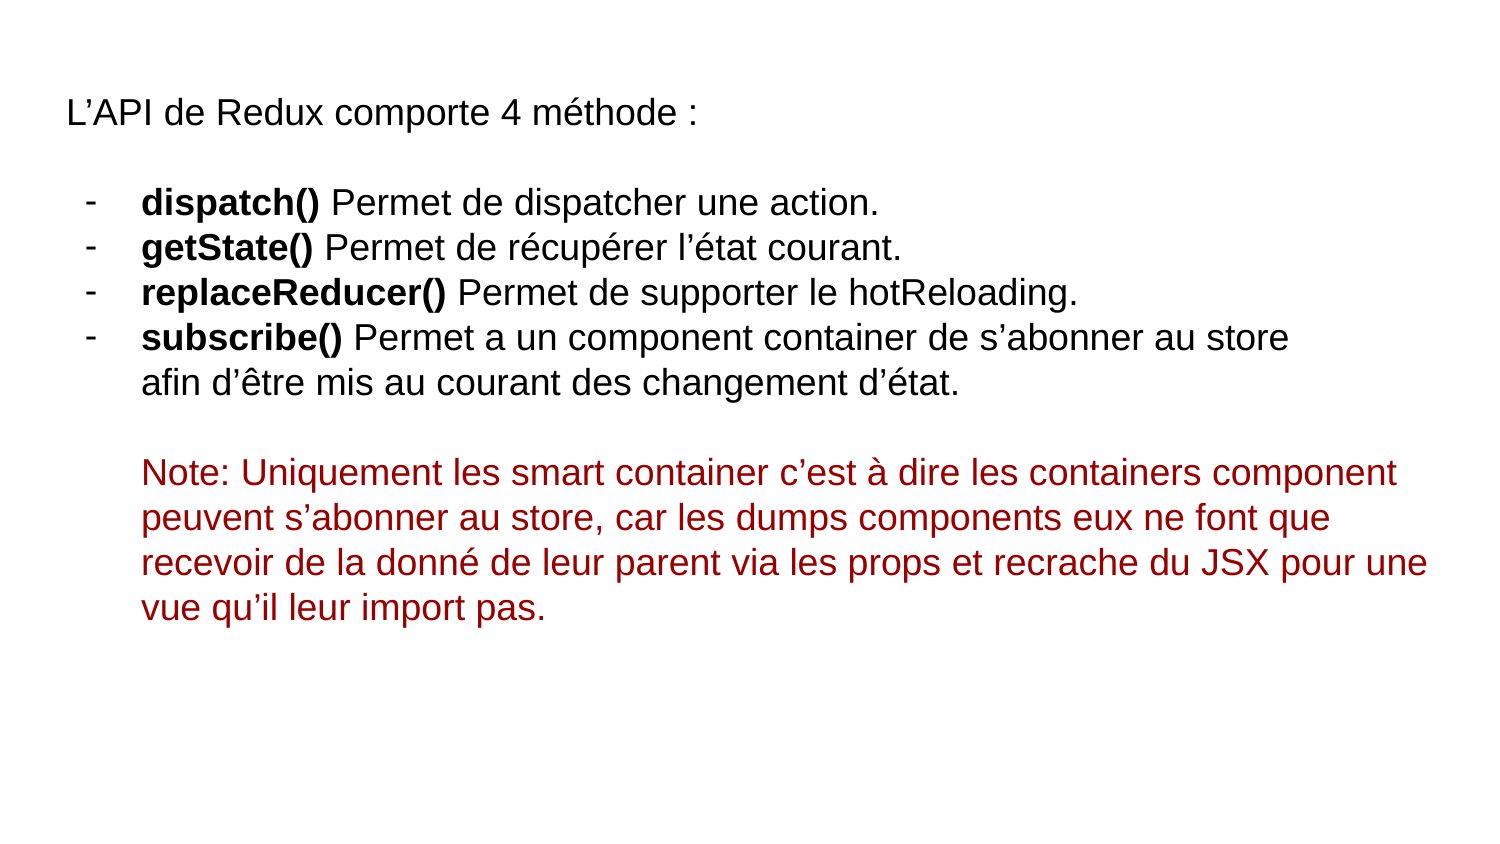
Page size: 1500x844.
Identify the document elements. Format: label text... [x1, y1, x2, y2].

title L’API de Redux comporte 4 méthode : dispatch() Permet de dispatcher une action. getState() Permet de récupérer l’état courant. replaceReducer() Permet de supporter le hotReloading. subscribe() Permet a un component container de s’abonner au store afin d’être mis au courant des changement d’état. Note: Uniquement les smart container c’est à dire les containers component peuvent s’abonner au store, car les dumps components eux ne font que recevoir de la donné de leur parent via les props et recrache du JSX pour une vue qu’il leur import pas. [51, 72, 1449, 688]
